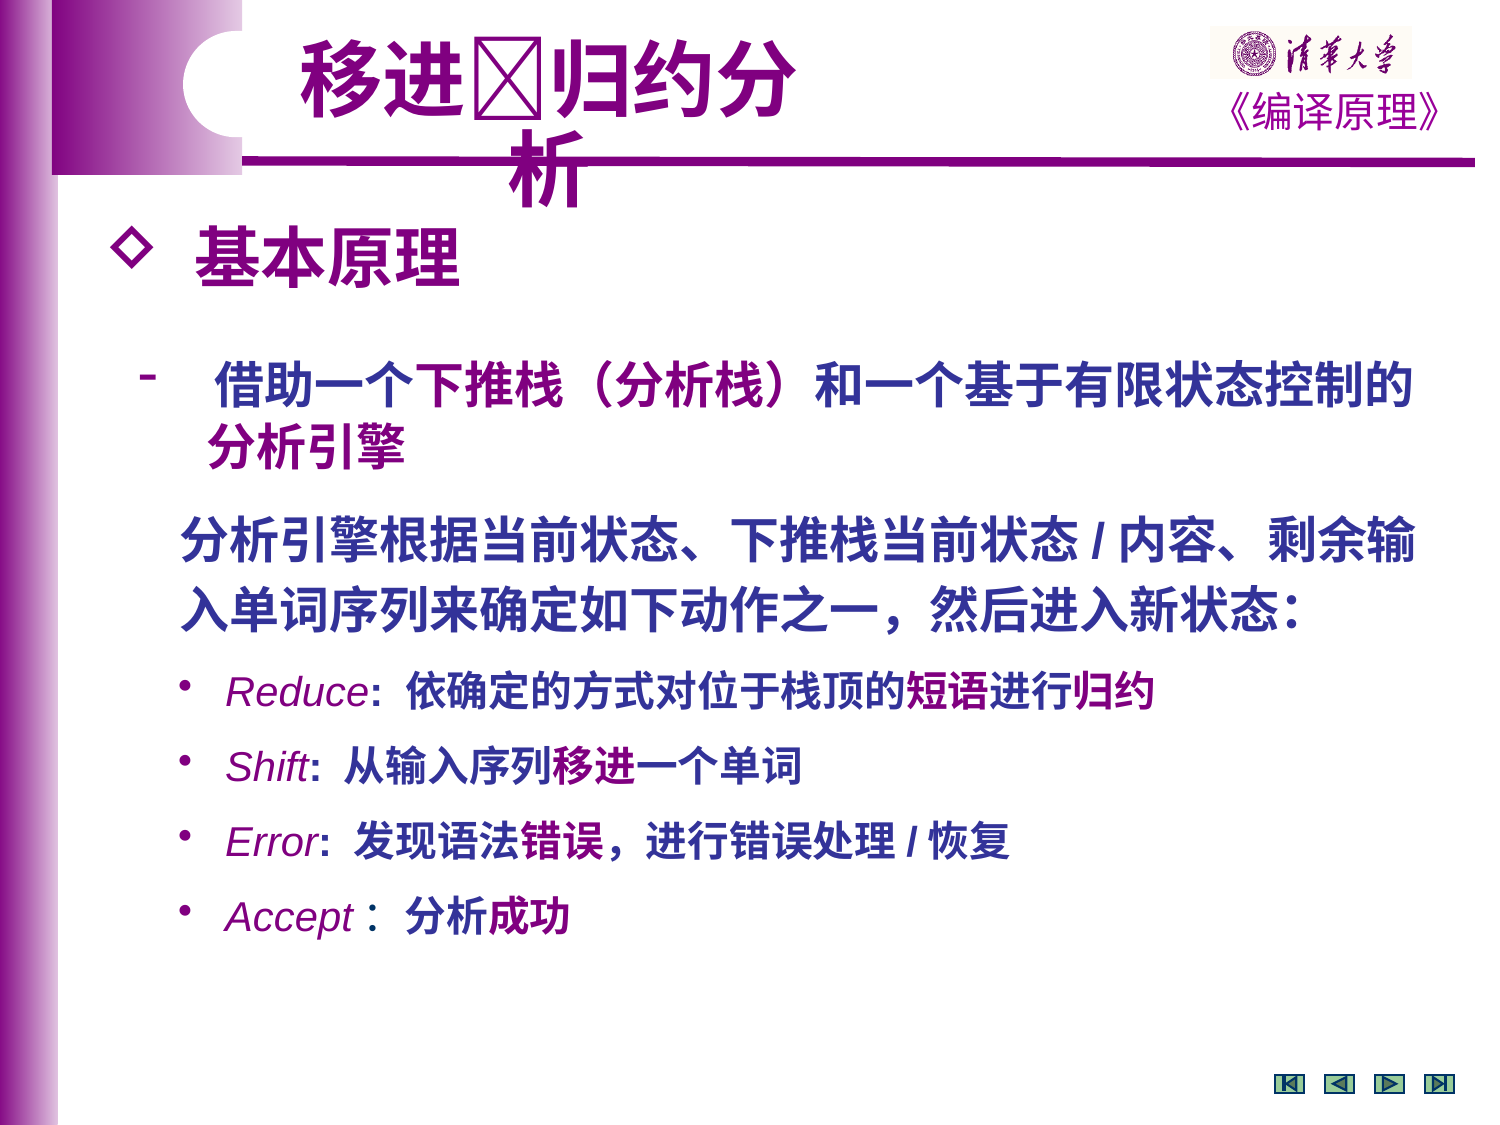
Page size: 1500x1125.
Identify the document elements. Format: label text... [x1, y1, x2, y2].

picture [1210, 26, 1412, 79]
text_box 借助一个下推栈（分析栈）和一个基于有限状态控制的 分析引擎 分析引擎根据当前状态、下推栈当前状态/内容、剩余输 入单词序列来确定如下动作之一，然后进入新状态： Reduce: 依确定的方式对位于栈顶的短语进行归约 Shift: 从输入序列移进一个单词 Error: 发现语法错误，进行错误处理/恢复 Accept：分析成功 [123, 337, 1477, 948]
text_box 移进归约分析 [254, 30, 845, 226]
text_box 基本原理 [88, 207, 1258, 303]
text_box [1374, 1074, 1405, 1093]
text_box [1324, 1074, 1355, 1093]
text_box [1424, 1074, 1455, 1093]
text_box [1274, 1074, 1305, 1093]
